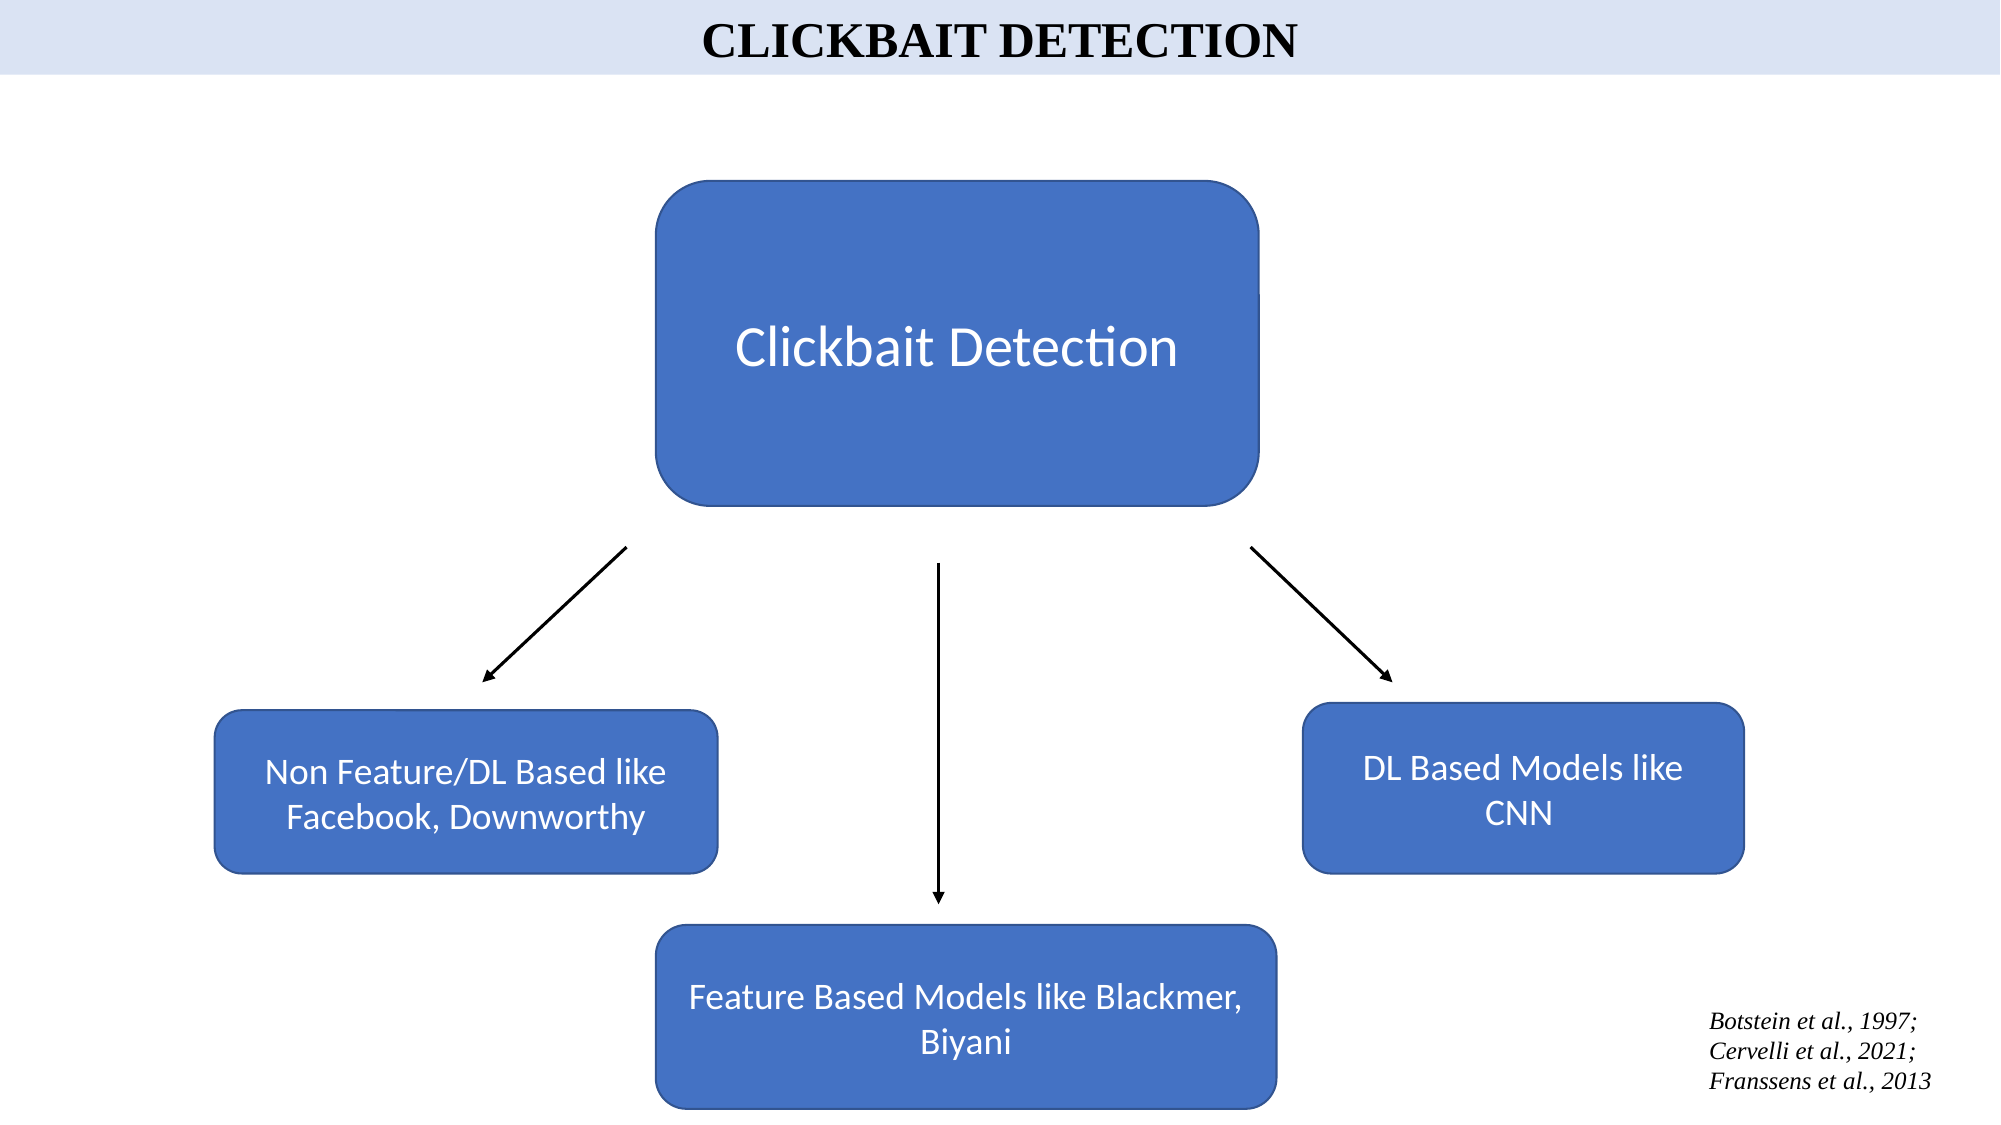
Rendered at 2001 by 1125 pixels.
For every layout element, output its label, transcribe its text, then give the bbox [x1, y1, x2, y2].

text_box Non Feature/DL Based like Facebook, Downworthy [213, 709, 719, 875]
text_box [482, 546, 627, 683]
text_box Botstein et al., 1997; Cervelli et al., 2021; Franssens et al., 2013 [1694, 997, 1947, 1103]
text_box CLICKBAIT DETECTION [0, 0, 2000, 75]
text_box DL Based Models like CNN [1301, 701, 1746, 875]
text_box Feature Based Models like Blackmer, Biyani [654, 923, 1278, 1110]
text_box Clickbait Detection [654, 179, 1260, 507]
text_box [1250, 546, 1393, 683]
